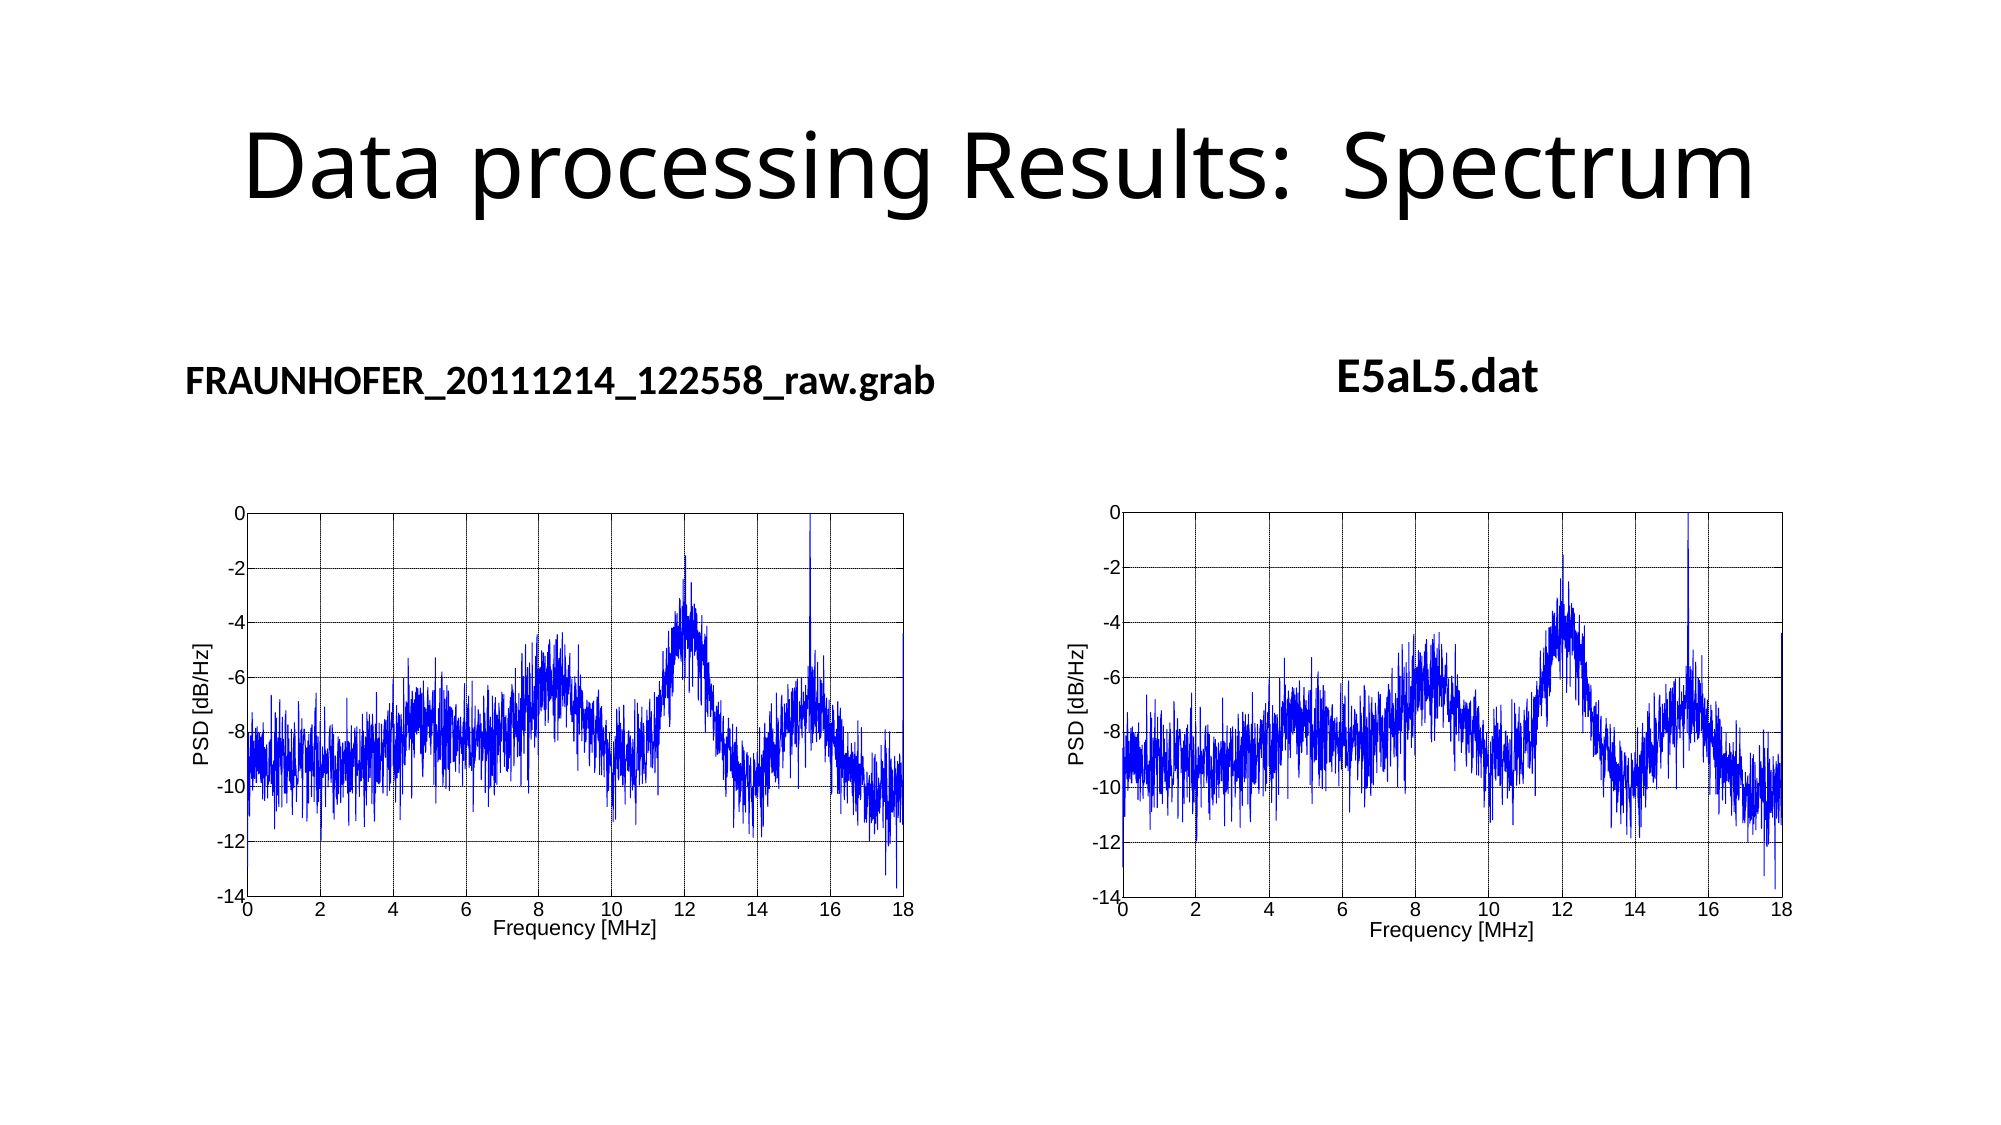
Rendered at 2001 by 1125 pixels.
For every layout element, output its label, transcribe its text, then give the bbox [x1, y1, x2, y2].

list E5aL5.dat [1012, 275, 1863, 411]
title Data processing Results: Spectrum [137, 59, 1863, 278]
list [137, 478, 984, 948]
list FRAUNHOFER_20111214_122558_raw.grab [137, 275, 984, 411]
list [1012, 477, 1863, 950]
